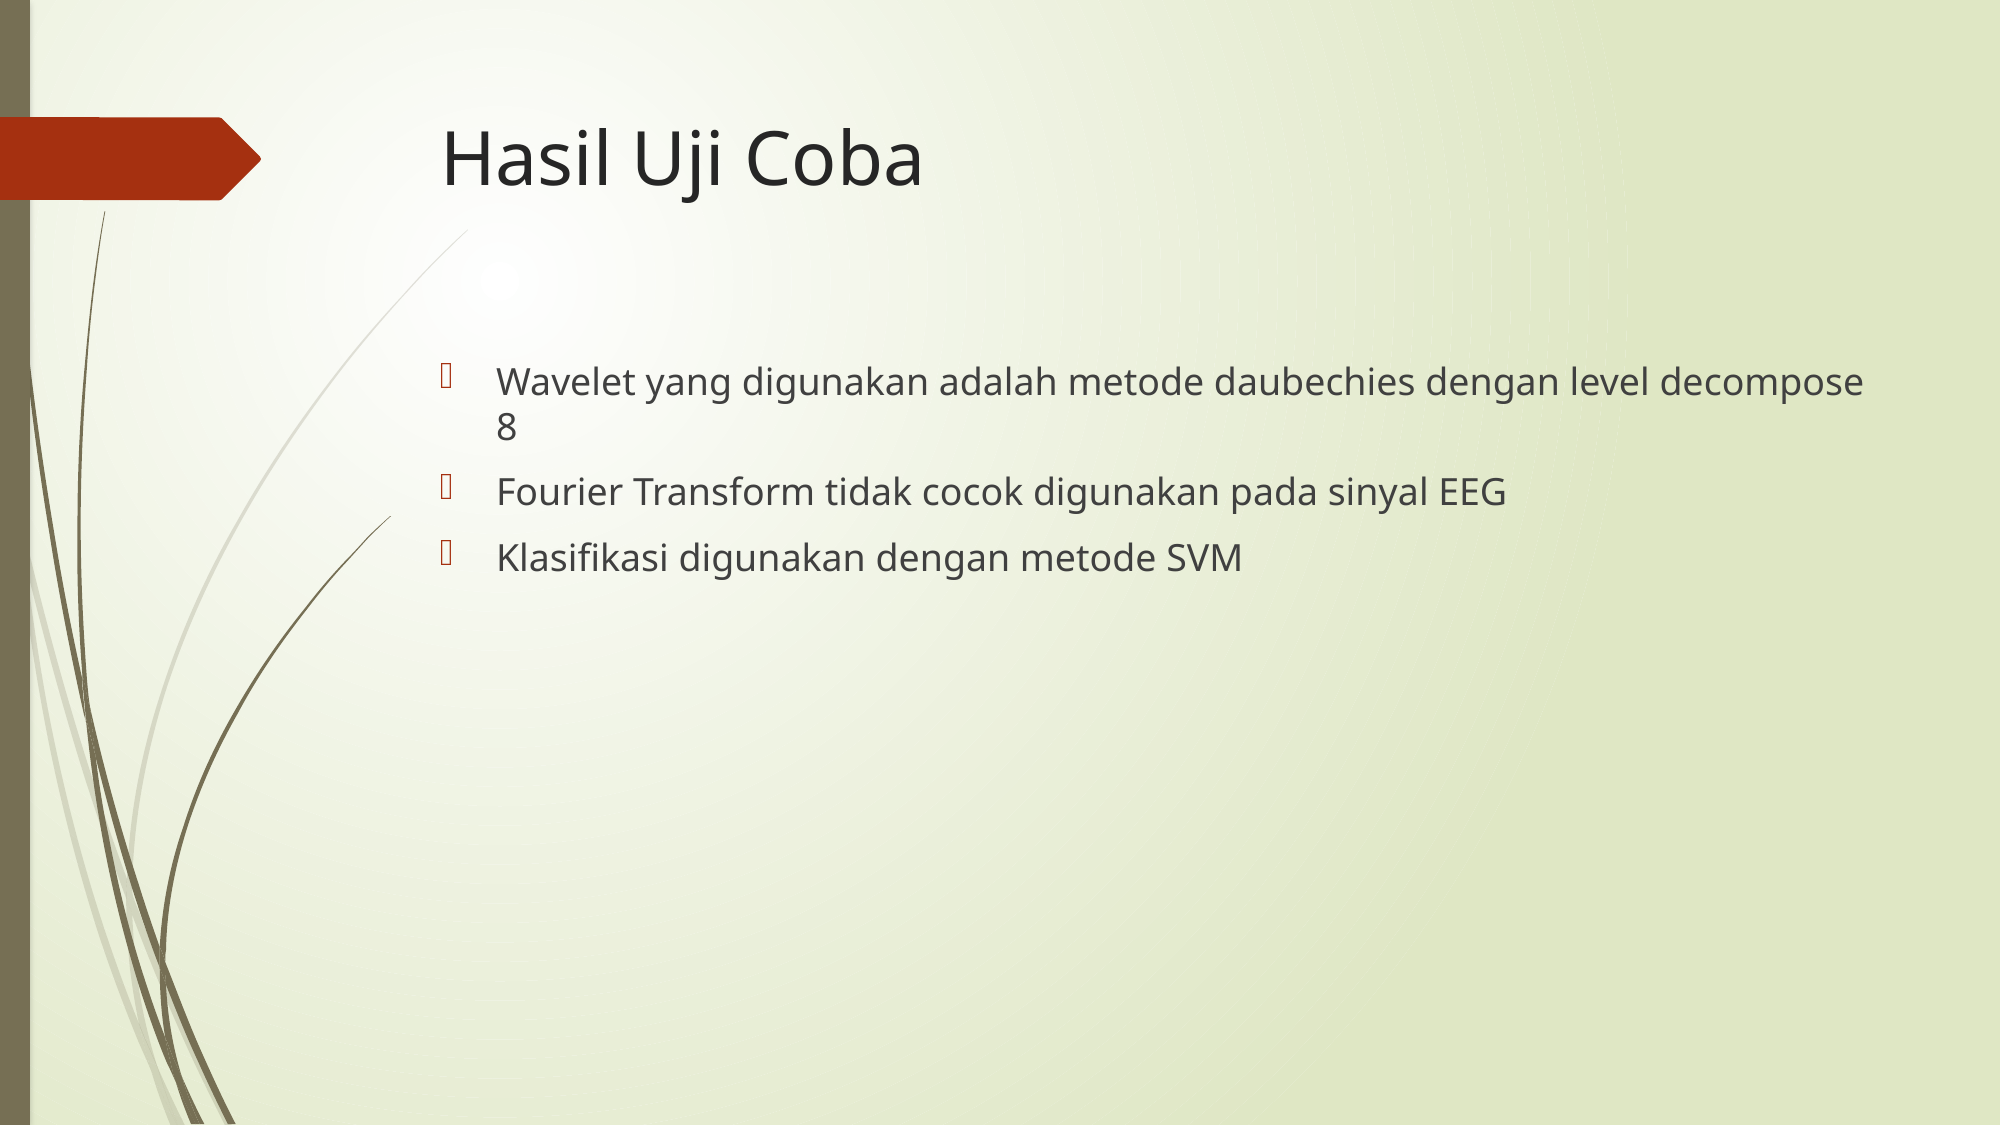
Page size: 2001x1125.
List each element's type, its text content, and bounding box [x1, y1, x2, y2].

list Wavelet yang digunakan adalah metode daubechies dengan level decompose 8 Fourier Transform tidak cocok digunakan pada sinyal EEG Klasifikasi digunakan dengan metode SVM [424, 350, 1888, 970]
title Hasil Uji Coba [425, 102, 1888, 313]
